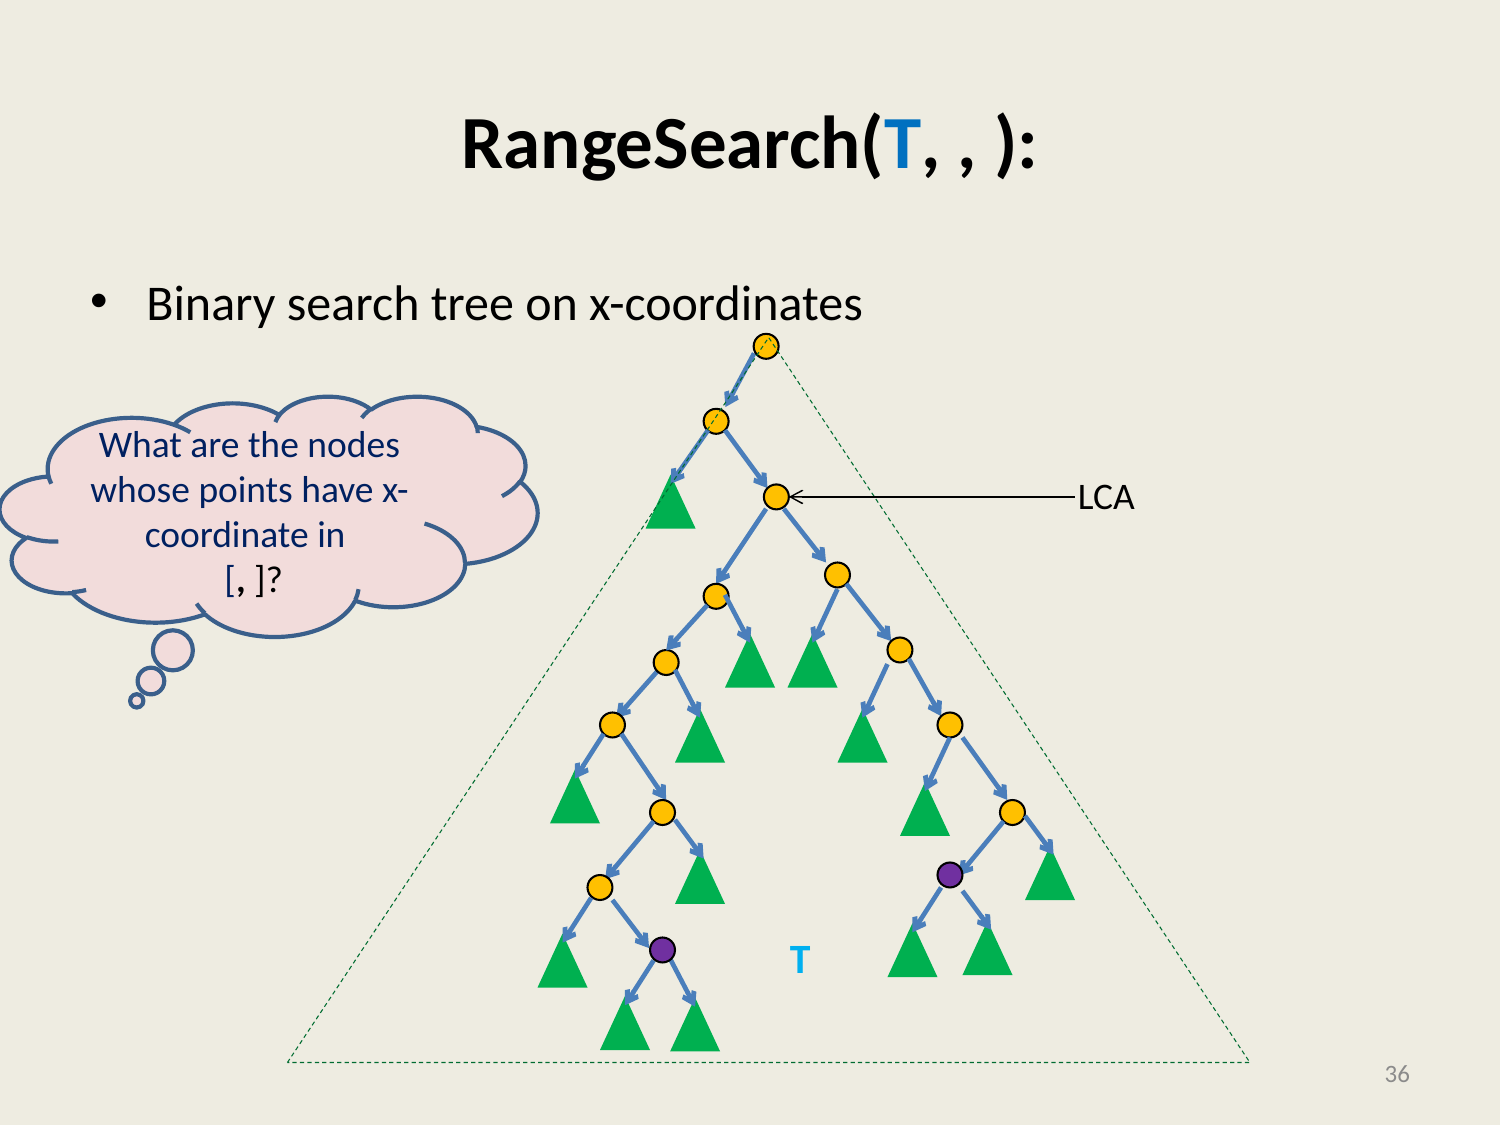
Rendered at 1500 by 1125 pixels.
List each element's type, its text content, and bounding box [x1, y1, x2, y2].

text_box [787, 588, 838, 688]
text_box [899, 737, 951, 837]
text_box [794, 371, 852, 462]
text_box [837, 663, 888, 763]
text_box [645, 429, 709, 529]
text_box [674, 669, 726, 763]
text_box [962, 890, 1013, 976]
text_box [612, 899, 619, 949]
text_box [599, 333, 790, 738]
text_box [887, 887, 942, 978]
text_box [285, 600, 1252, 1065]
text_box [724, 594, 776, 688]
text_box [912, 812, 992, 888]
slide_number 36 [1074, 1042, 1425, 1103]
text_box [624, 887, 705, 963]
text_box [674, 819, 726, 905]
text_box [549, 733, 604, 824]
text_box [599, 960, 654, 1051]
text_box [788, 464, 1151, 526]
list Binary search tree on x-coordinates [75, 262, 1425, 1005]
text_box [669, 958, 721, 1052]
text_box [1024, 815, 1076, 901]
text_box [537, 897, 592, 988]
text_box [621, 733, 667, 801]
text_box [783, 533, 1026, 876]
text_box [604, 821, 654, 880]
